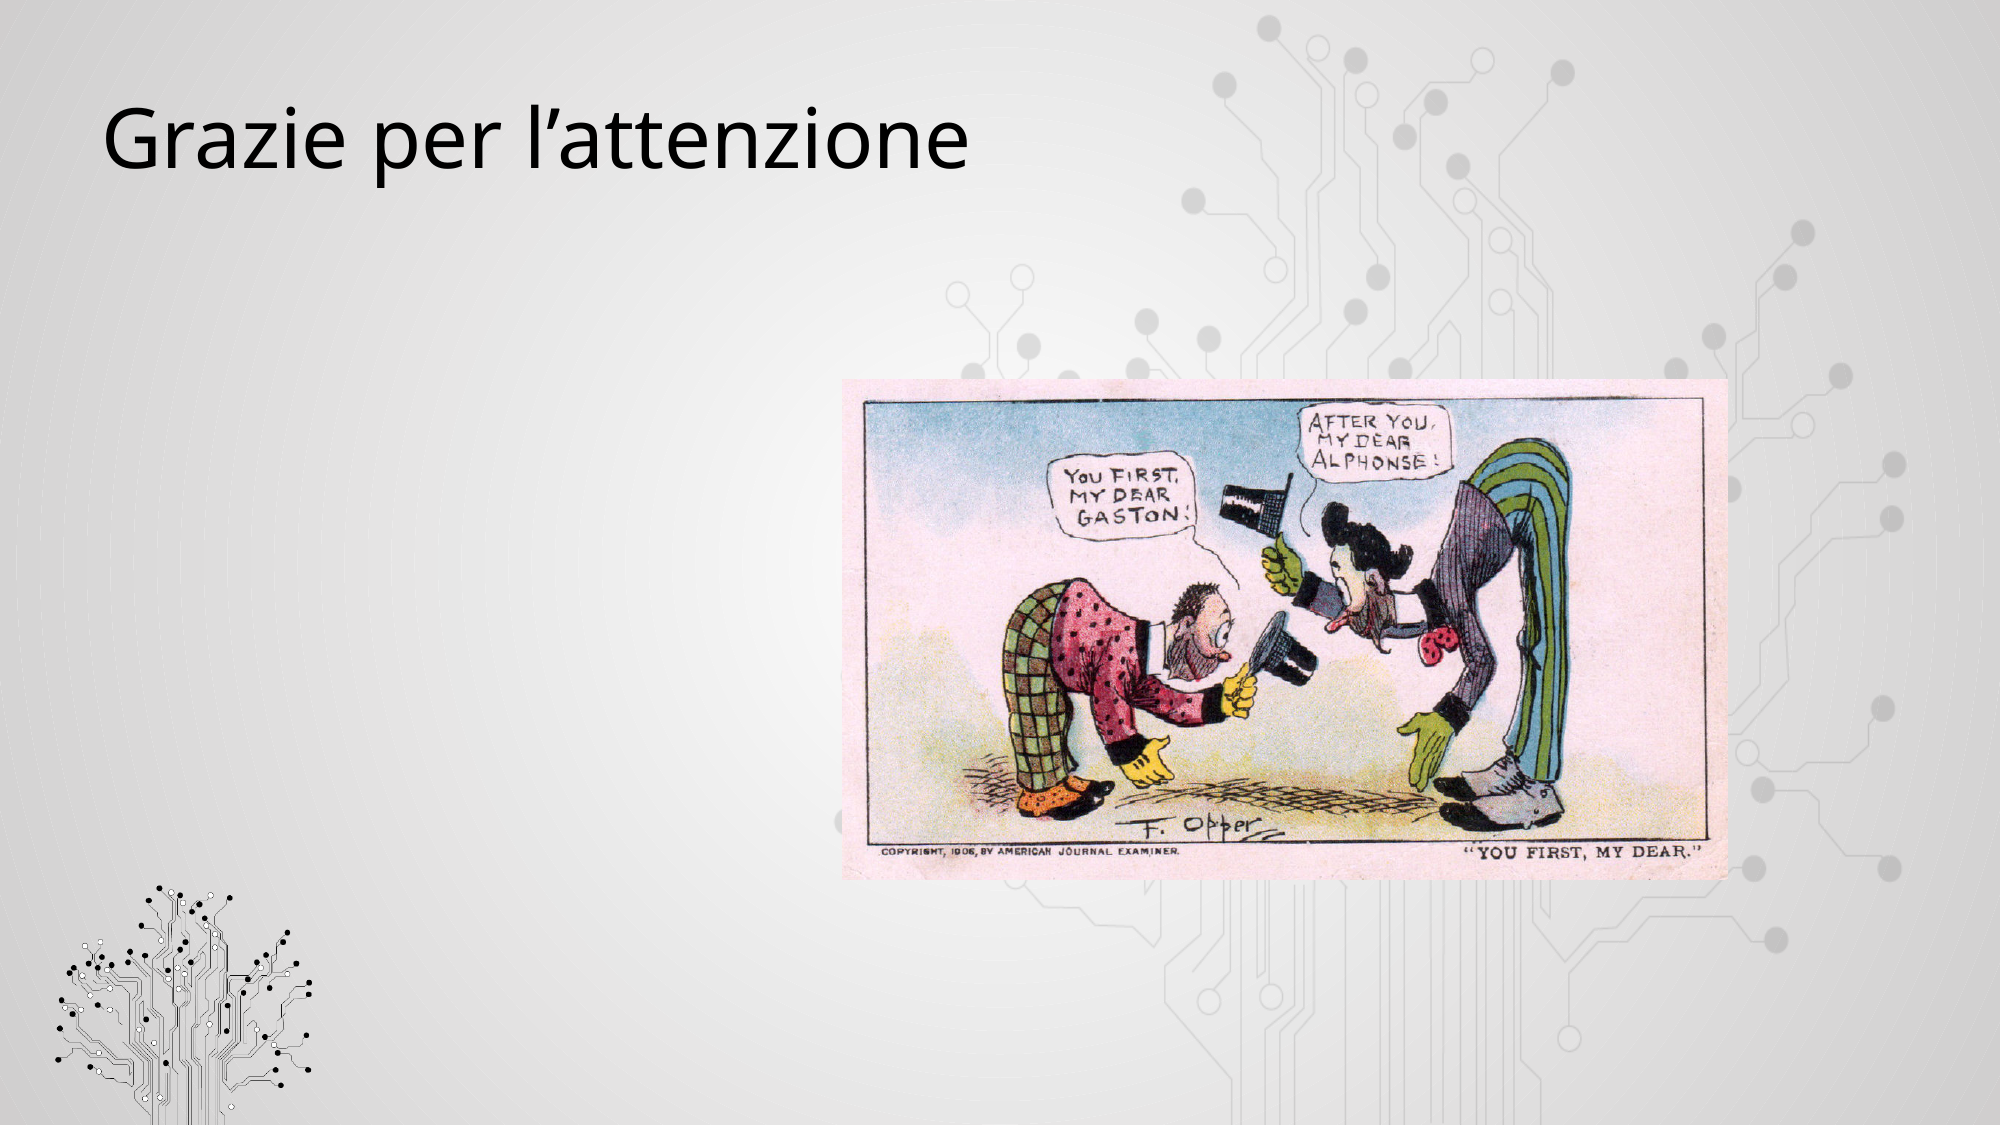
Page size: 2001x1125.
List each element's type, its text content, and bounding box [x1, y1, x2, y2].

text_box [688, 0, 2000, 1125]
picture [20, 879, 348, 1125]
picture [842, 379, 1728, 880]
text_box Grazie per l’attenzione [86, 77, 1632, 194]
